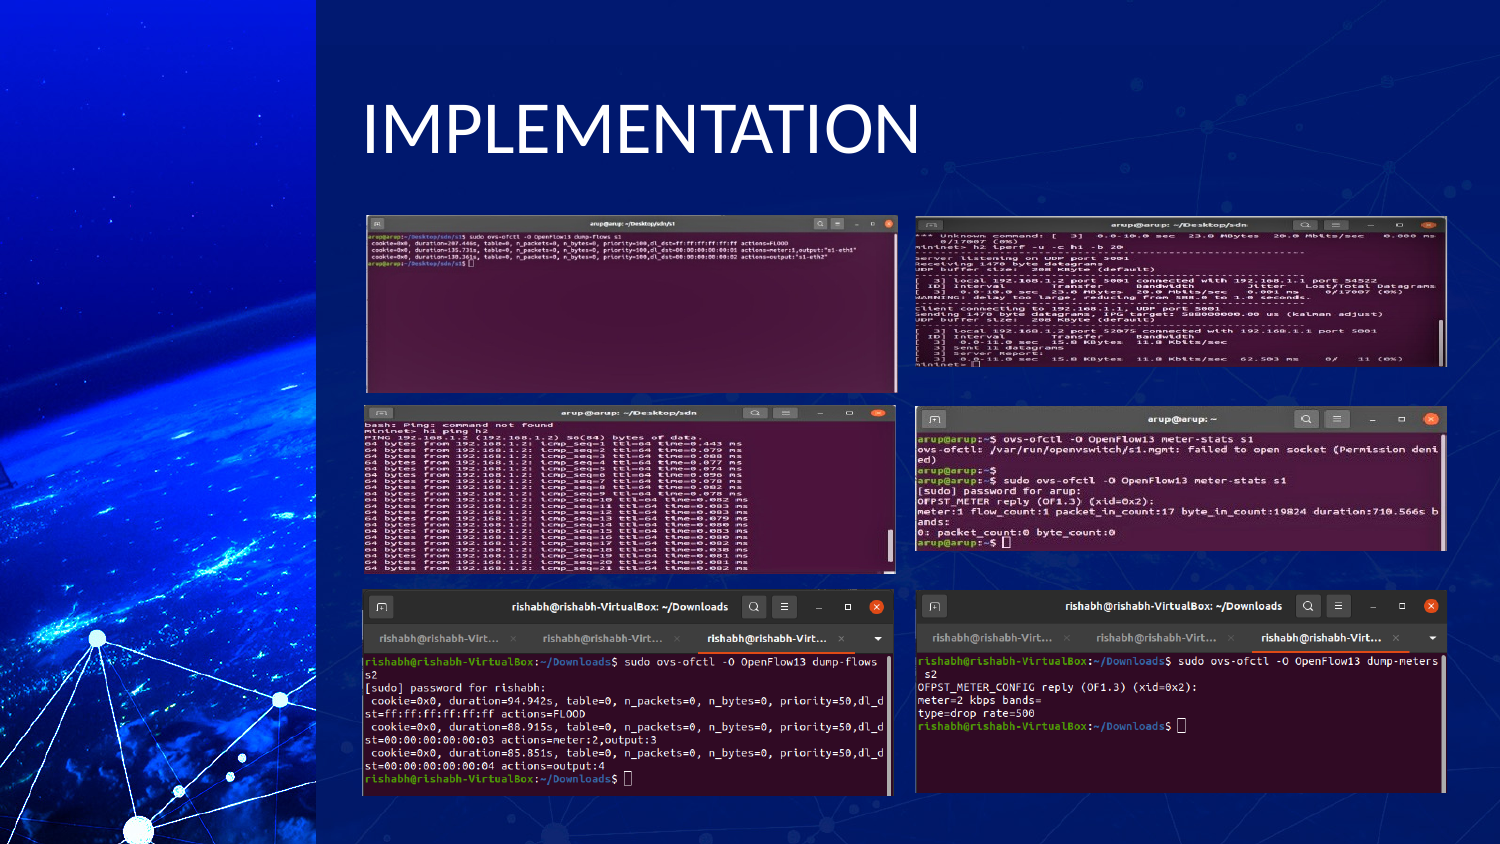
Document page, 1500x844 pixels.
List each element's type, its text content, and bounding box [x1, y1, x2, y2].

picture [0, 0, 1500, 844]
title IMPLEMENTATION [346, 64, 1378, 184]
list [366, 214, 899, 393]
